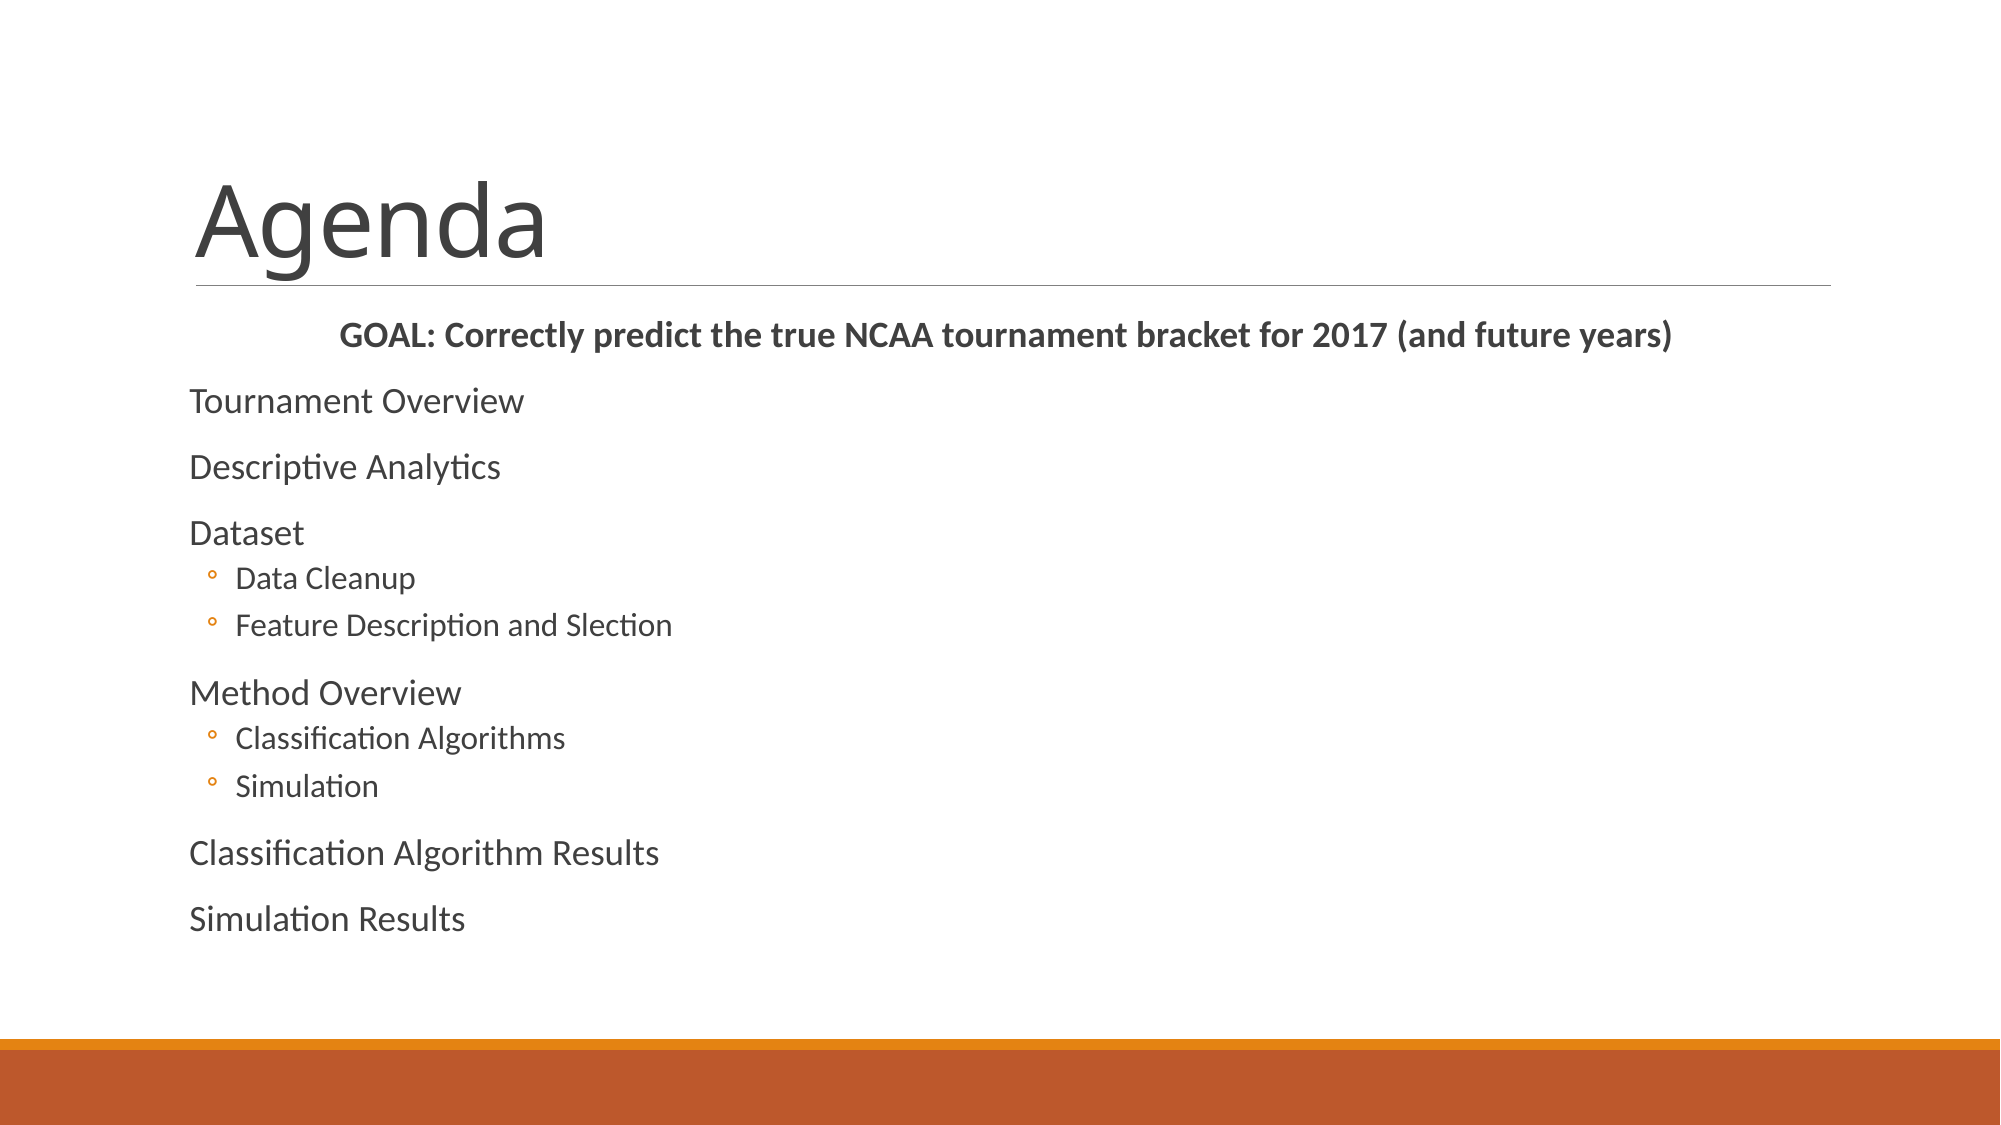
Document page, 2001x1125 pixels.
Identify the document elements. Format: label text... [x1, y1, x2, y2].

title Agenda [180, 47, 1830, 285]
list GOAL: Correctly predict the true NCAA tournament bracket for 2017 (and future years) Tournament Overview Descriptive Analytics Dataset Data Cleanup Feature Description and Slection Method Overview Classification Algorithms Simulation Classification Algorithm Results Simulation Results [174, 237, 1825, 950]
